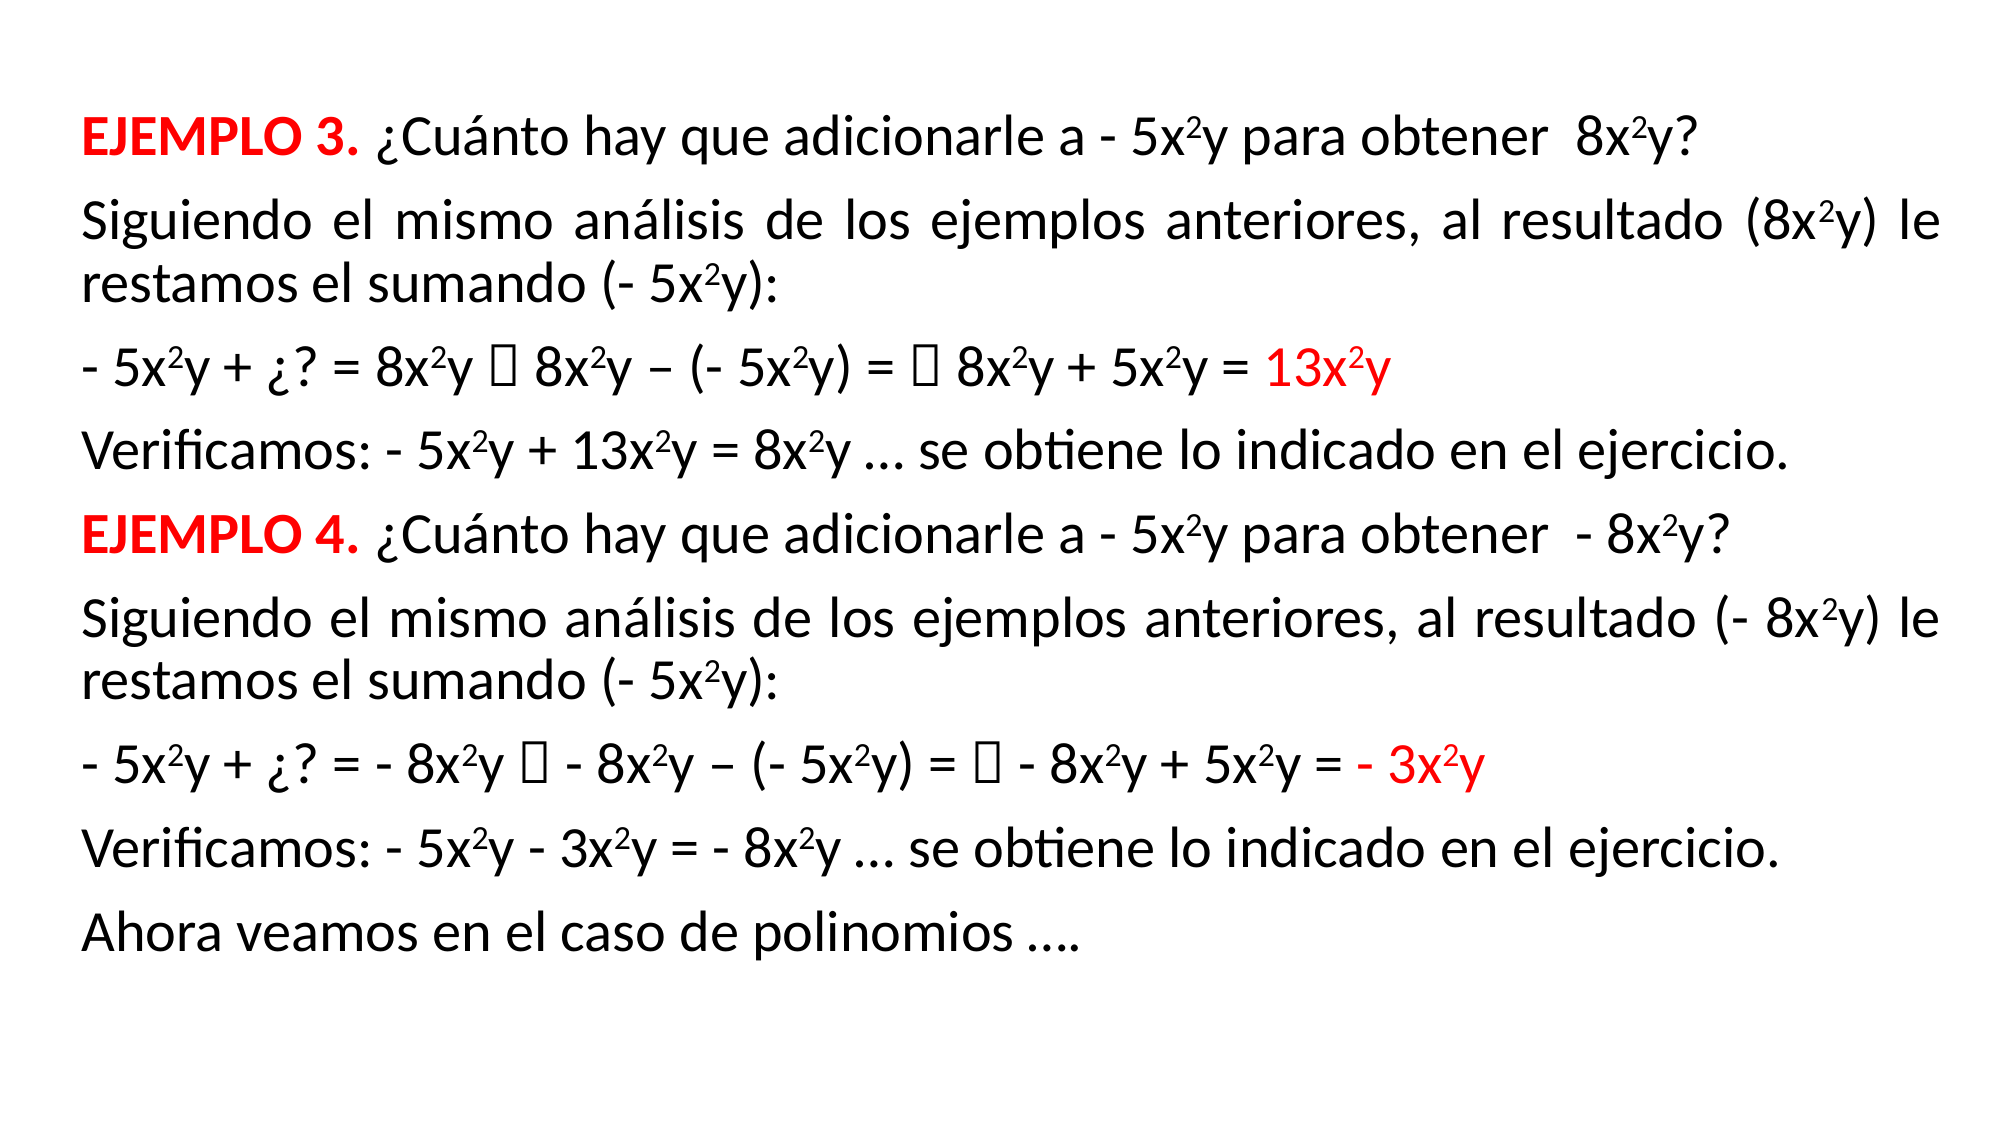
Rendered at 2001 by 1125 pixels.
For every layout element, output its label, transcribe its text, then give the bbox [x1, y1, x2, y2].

list EJEMPLO 3. ¿Cuánto hay que adicionarle a - 5x2y para obtener 8x2y? Siguiendo el mismo análisis de los ejemplos anteriores, al resultado (8x2y) le restamos el sumando (- 5x2y): - 5x2y + ¿? = 8x2y  8x2y – (- 5x2y) =  8x2y + 5x2y = 13x2y Verificamos: - 5x2y + 13x2y = 8x2y … se obtiene lo indicado en el ejercicio. EJEMPLO 4. ¿Cuánto hay que adicionarle a - 5x2y para obtener - 8x2y? Siguiendo el mismo análisis de los ejemplos anteriores, al resultado (- 8x2y) le restamos el sumando (- 5x2y): - 5x2y + ¿? = - 8x2y  - 8x2y – (- 5x2y) =  - 8x2y + 5x2y = - 3x2y Verificamos: - 5x2y - 3x2y = - 8x2y … se obtiene lo indicado en el ejercicio. Ahora veamos en el caso de polinomios …. [66, 98, 1956, 1039]
